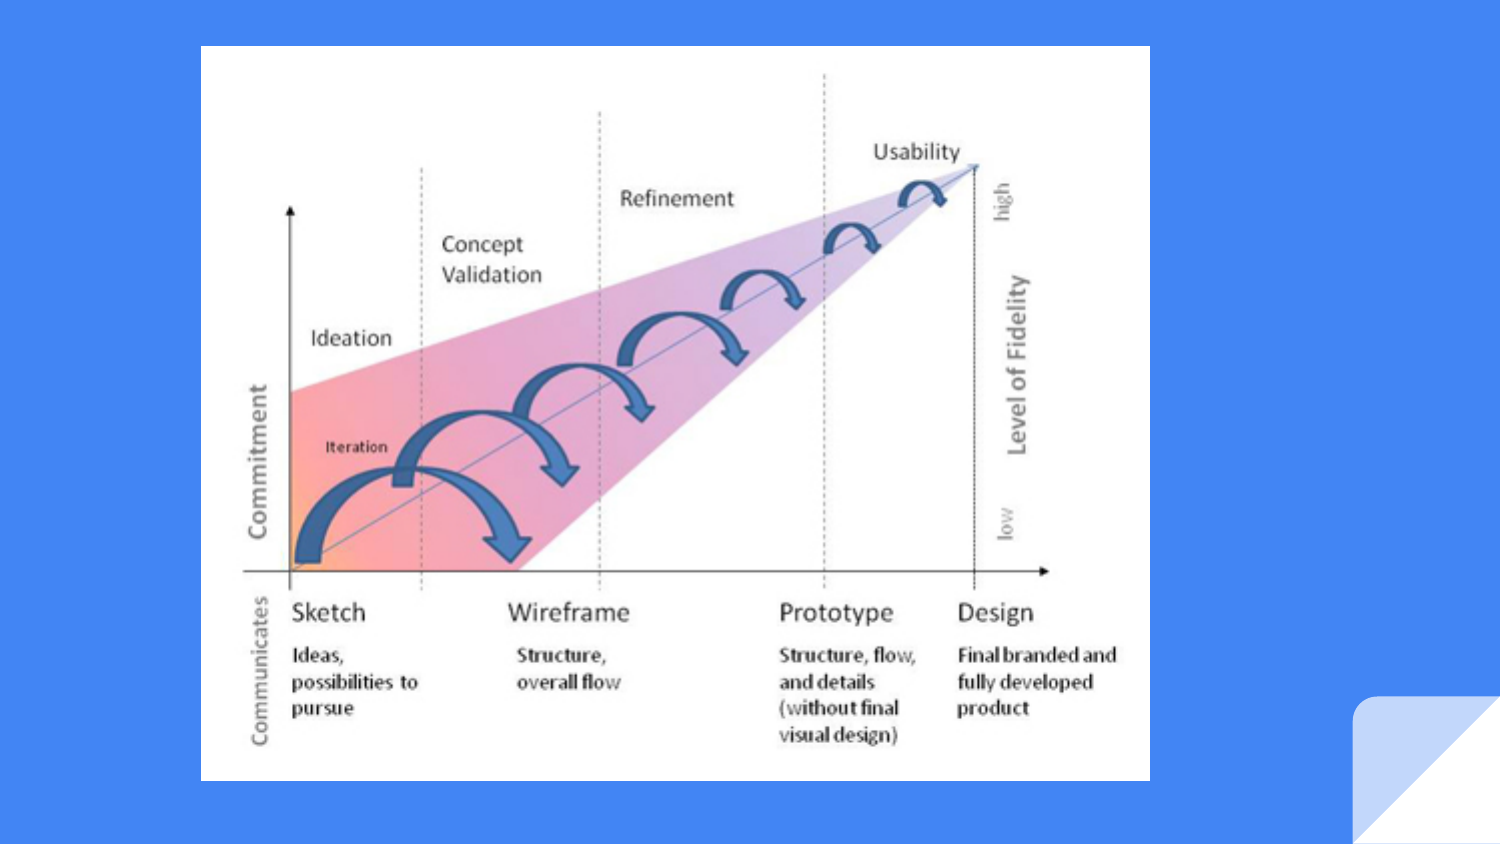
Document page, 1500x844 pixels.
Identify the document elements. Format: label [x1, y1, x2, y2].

picture [201, 46, 1150, 781]
